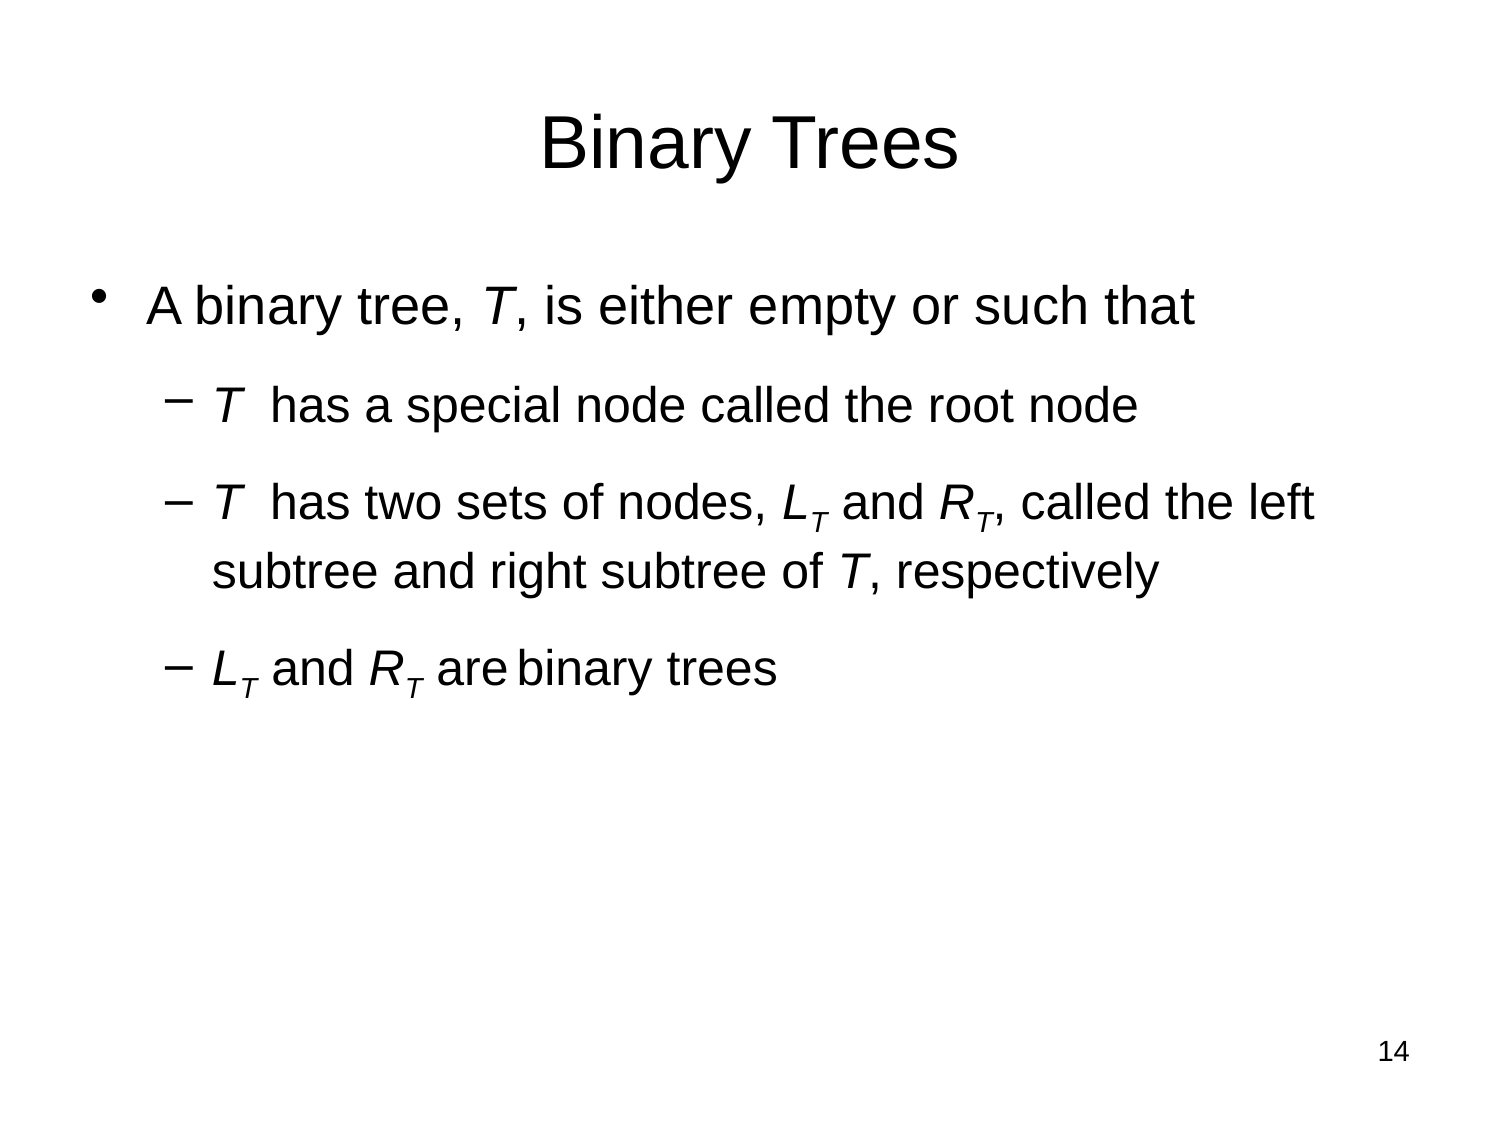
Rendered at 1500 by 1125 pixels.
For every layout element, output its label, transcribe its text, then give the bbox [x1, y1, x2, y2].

list A binary tree, T, is either empty or such that T has a special node called the root node T has two sets of nodes, LT and RT, called the left subtree and right subtree of T, respectively LT and RT are binary trees [74, 262, 1426, 1006]
slide_number 14 [1287, 1024, 1426, 1103]
title Binary Trees [74, 44, 1426, 233]
